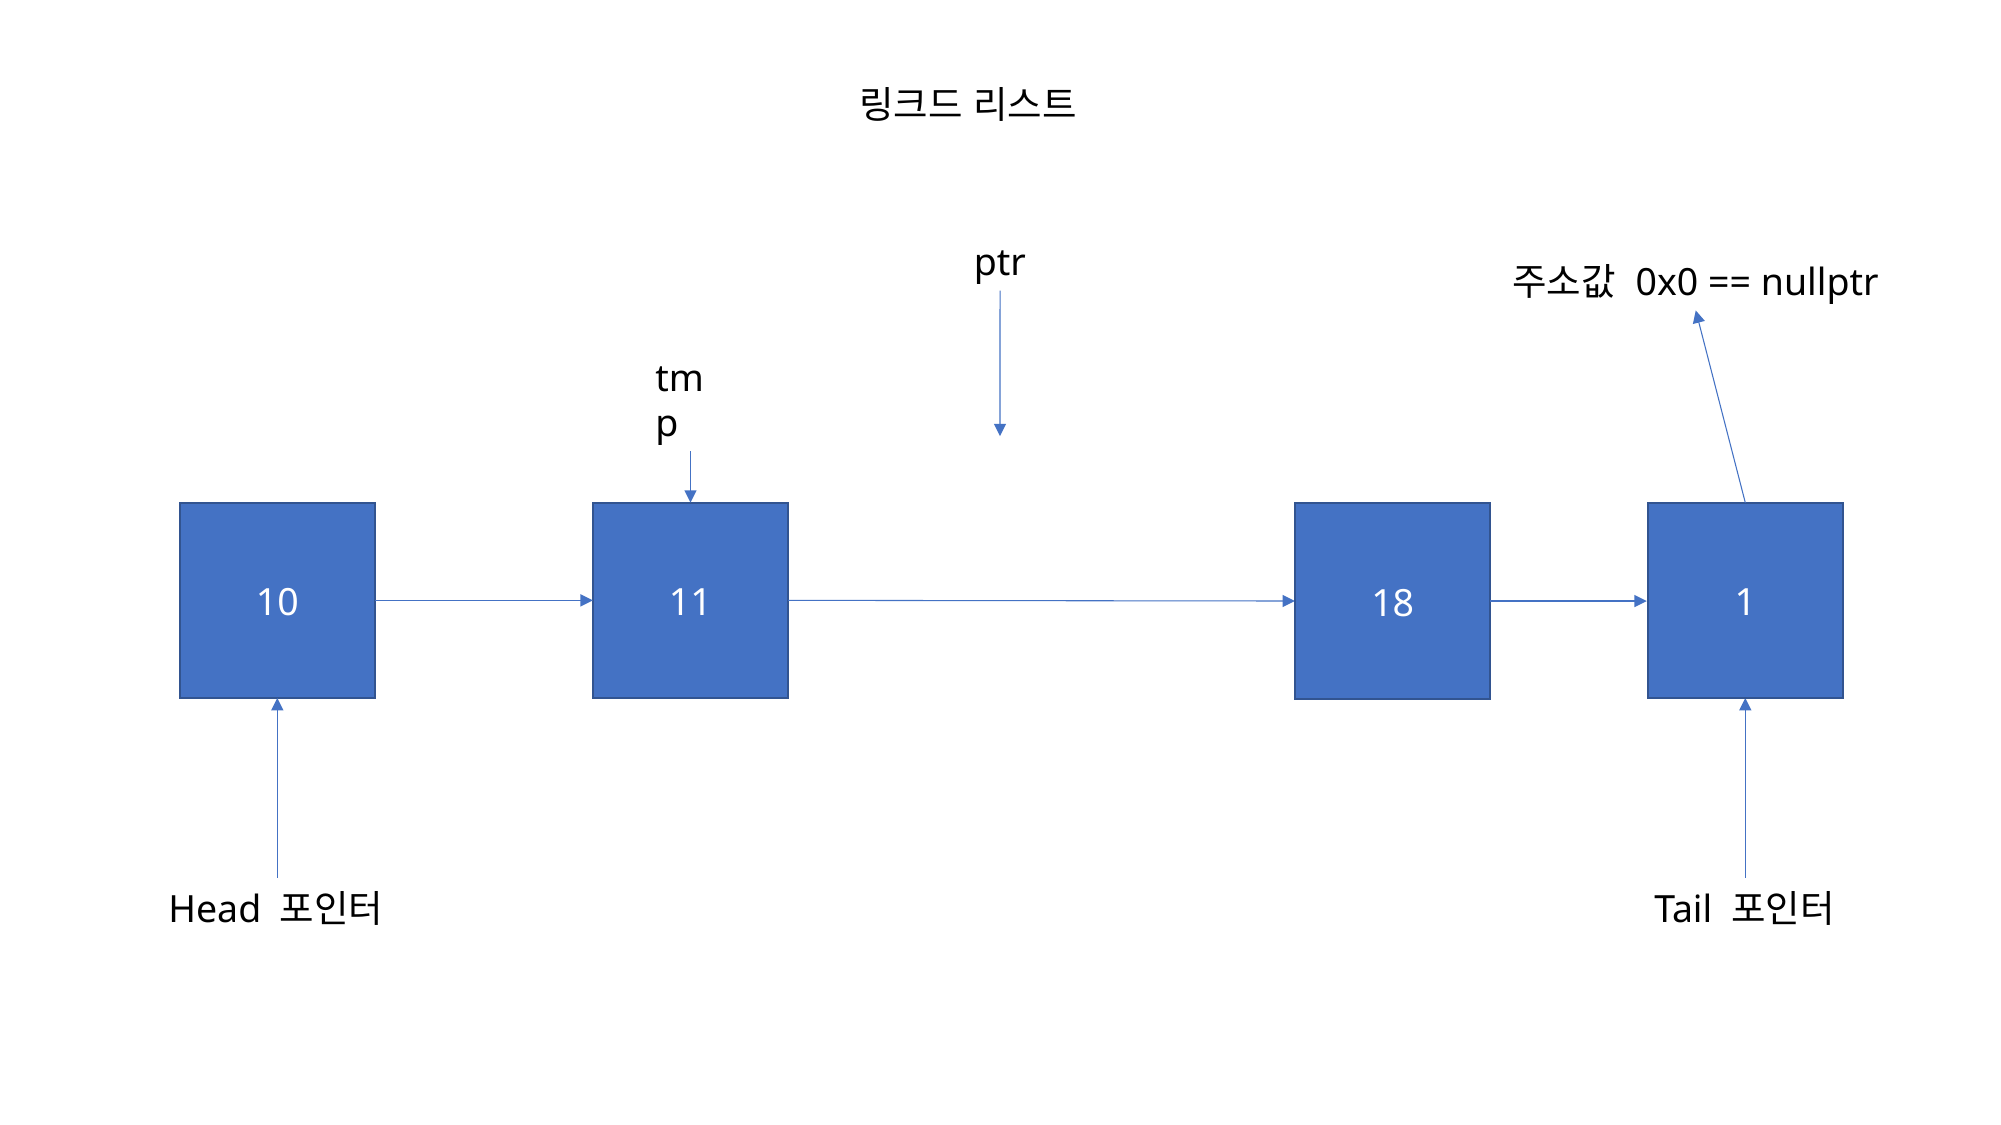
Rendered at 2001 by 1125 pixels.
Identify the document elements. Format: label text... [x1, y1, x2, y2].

text_box 주소값 0x0 == nullptr [1497, 250, 1894, 311]
text_box 1 [1647, 502, 1844, 699]
text_box Head 포인터 [153, 877, 402, 938]
text_box 10 [179, 502, 376, 699]
text_box 18 [1294, 502, 1491, 700]
text_box 11 [592, 502, 789, 699]
text_box Tail 포인터 [1639, 877, 1851, 938]
text_box ptr [959, 230, 1041, 291]
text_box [1695, 311, 1746, 503]
text_box 링크드 리스트 [844, 73, 1092, 133]
text_box tmp [640, 346, 741, 452]
